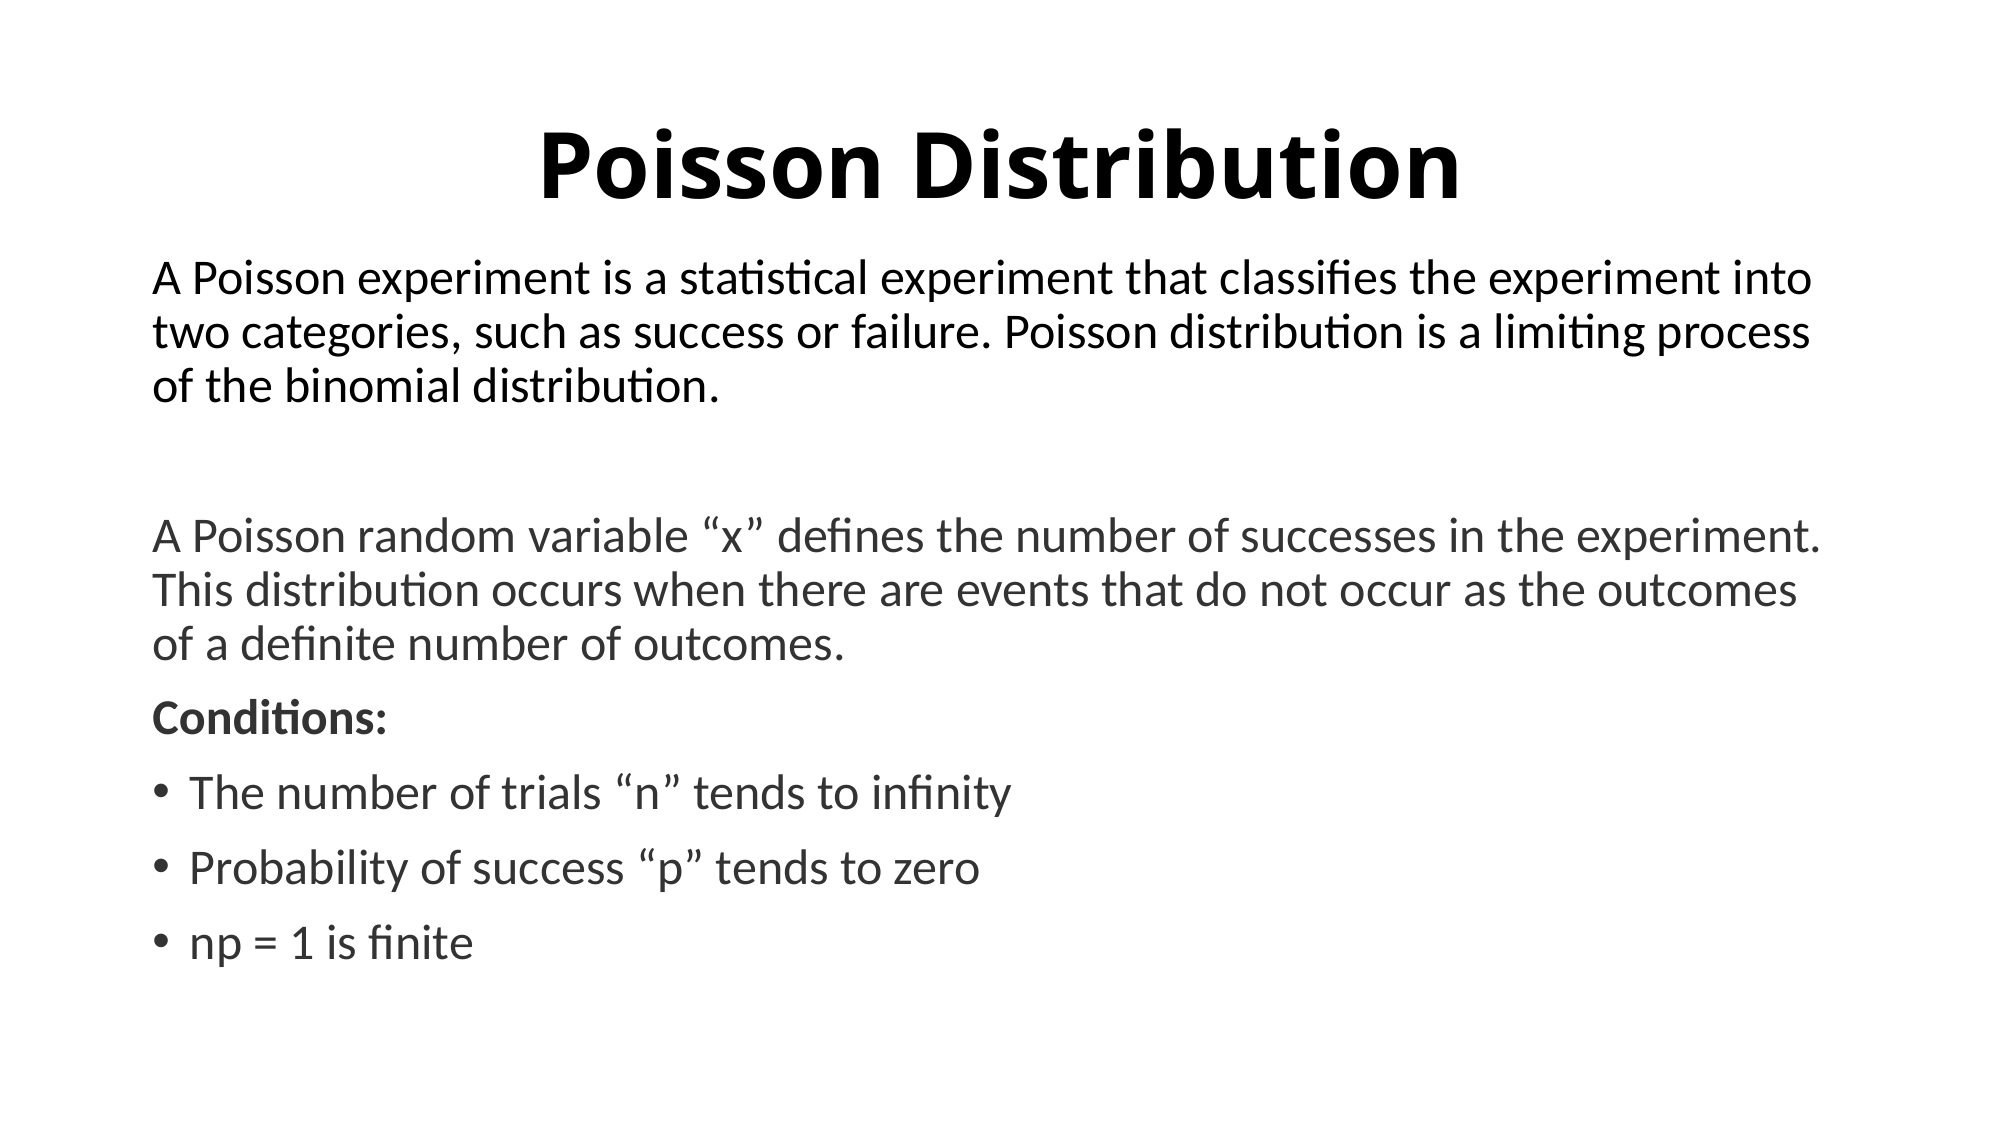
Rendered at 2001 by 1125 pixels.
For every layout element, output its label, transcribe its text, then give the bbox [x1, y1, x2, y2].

title Poisson Distribution [137, 59, 1863, 278]
list A Poisson experiment is a statistical experiment that classifies the experiment into two categories, such as success or failure. Poisson distribution is a limiting process of the binomial distribution. A Poisson random variable “x” defines the number of successes in the experiment. This distribution occurs when there are events that do not occur as the outcomes of a definite number of outcomes. Conditions: The number of trials “n” tends to infinity Probability of success “p” tends to zero np = 1 is finite [137, 243, 1850, 1014]
